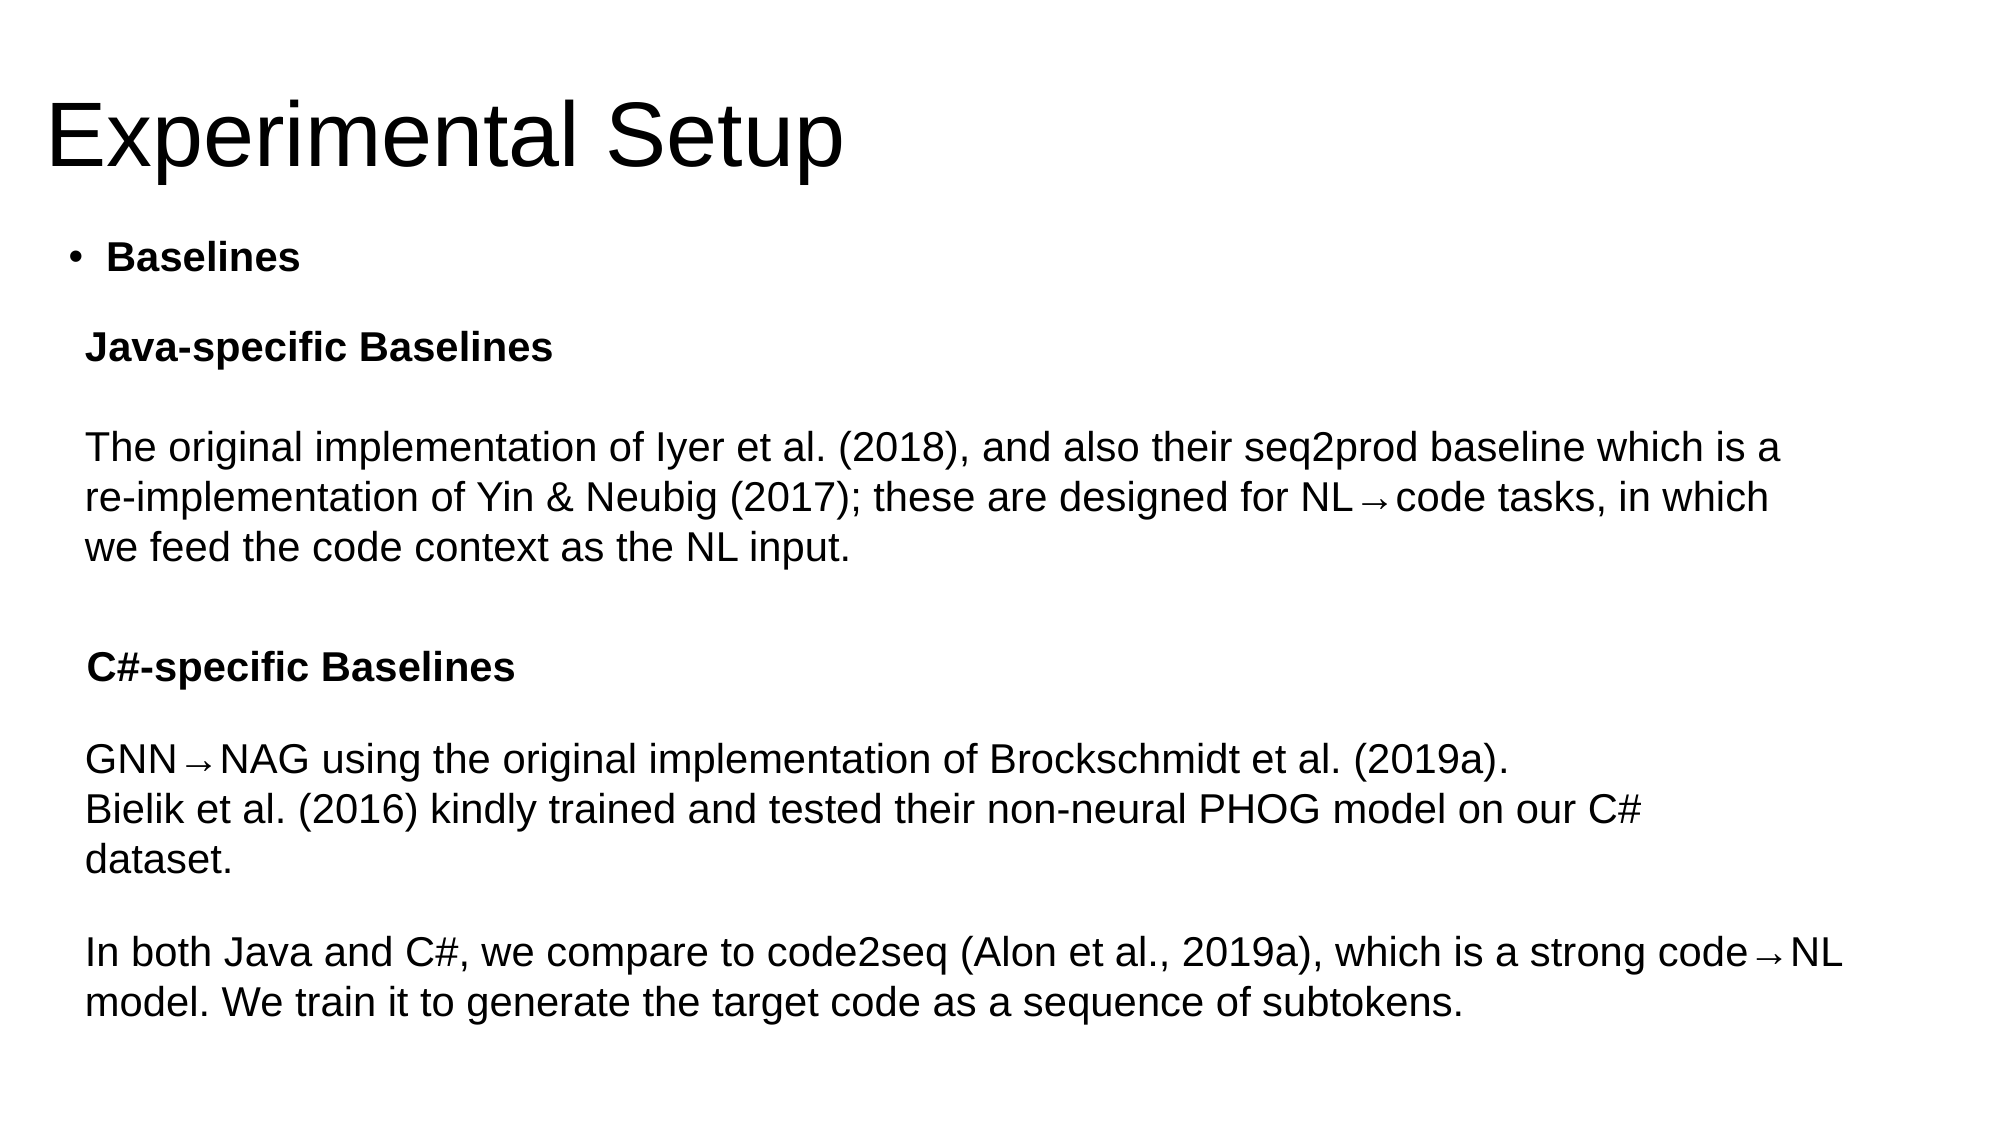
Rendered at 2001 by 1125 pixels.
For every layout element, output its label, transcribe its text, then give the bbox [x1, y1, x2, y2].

text_box In both Java and C#, we compare to code2seq (Alon et al., 2019a), which is a strong code→NL model. We train it to generate the target code as a sequence of subtokens. [70, 917, 1957, 1033]
text_box GNN→NAG using the original implementation of Brockschmidt et al. (2019a). Bielik et al. (2016) kindly trained and tested their non-neural PHOG model on our C# dataset. [70, 724, 1756, 890]
title Experimental Setup [30, 28, 1756, 246]
text_box Baselines [53, 228, 669, 292]
text_box C#-specific Baselines [71, 632, 532, 697]
text_box Java-specific Baselines The original implementation of Iyer et al. (2018), and also their seq2prod baseline which is a re-implementation of Yin & Neubig (2017); these are designed for NL→code tasks, in which we feed the code context as the NL input. [70, 312, 1840, 578]
